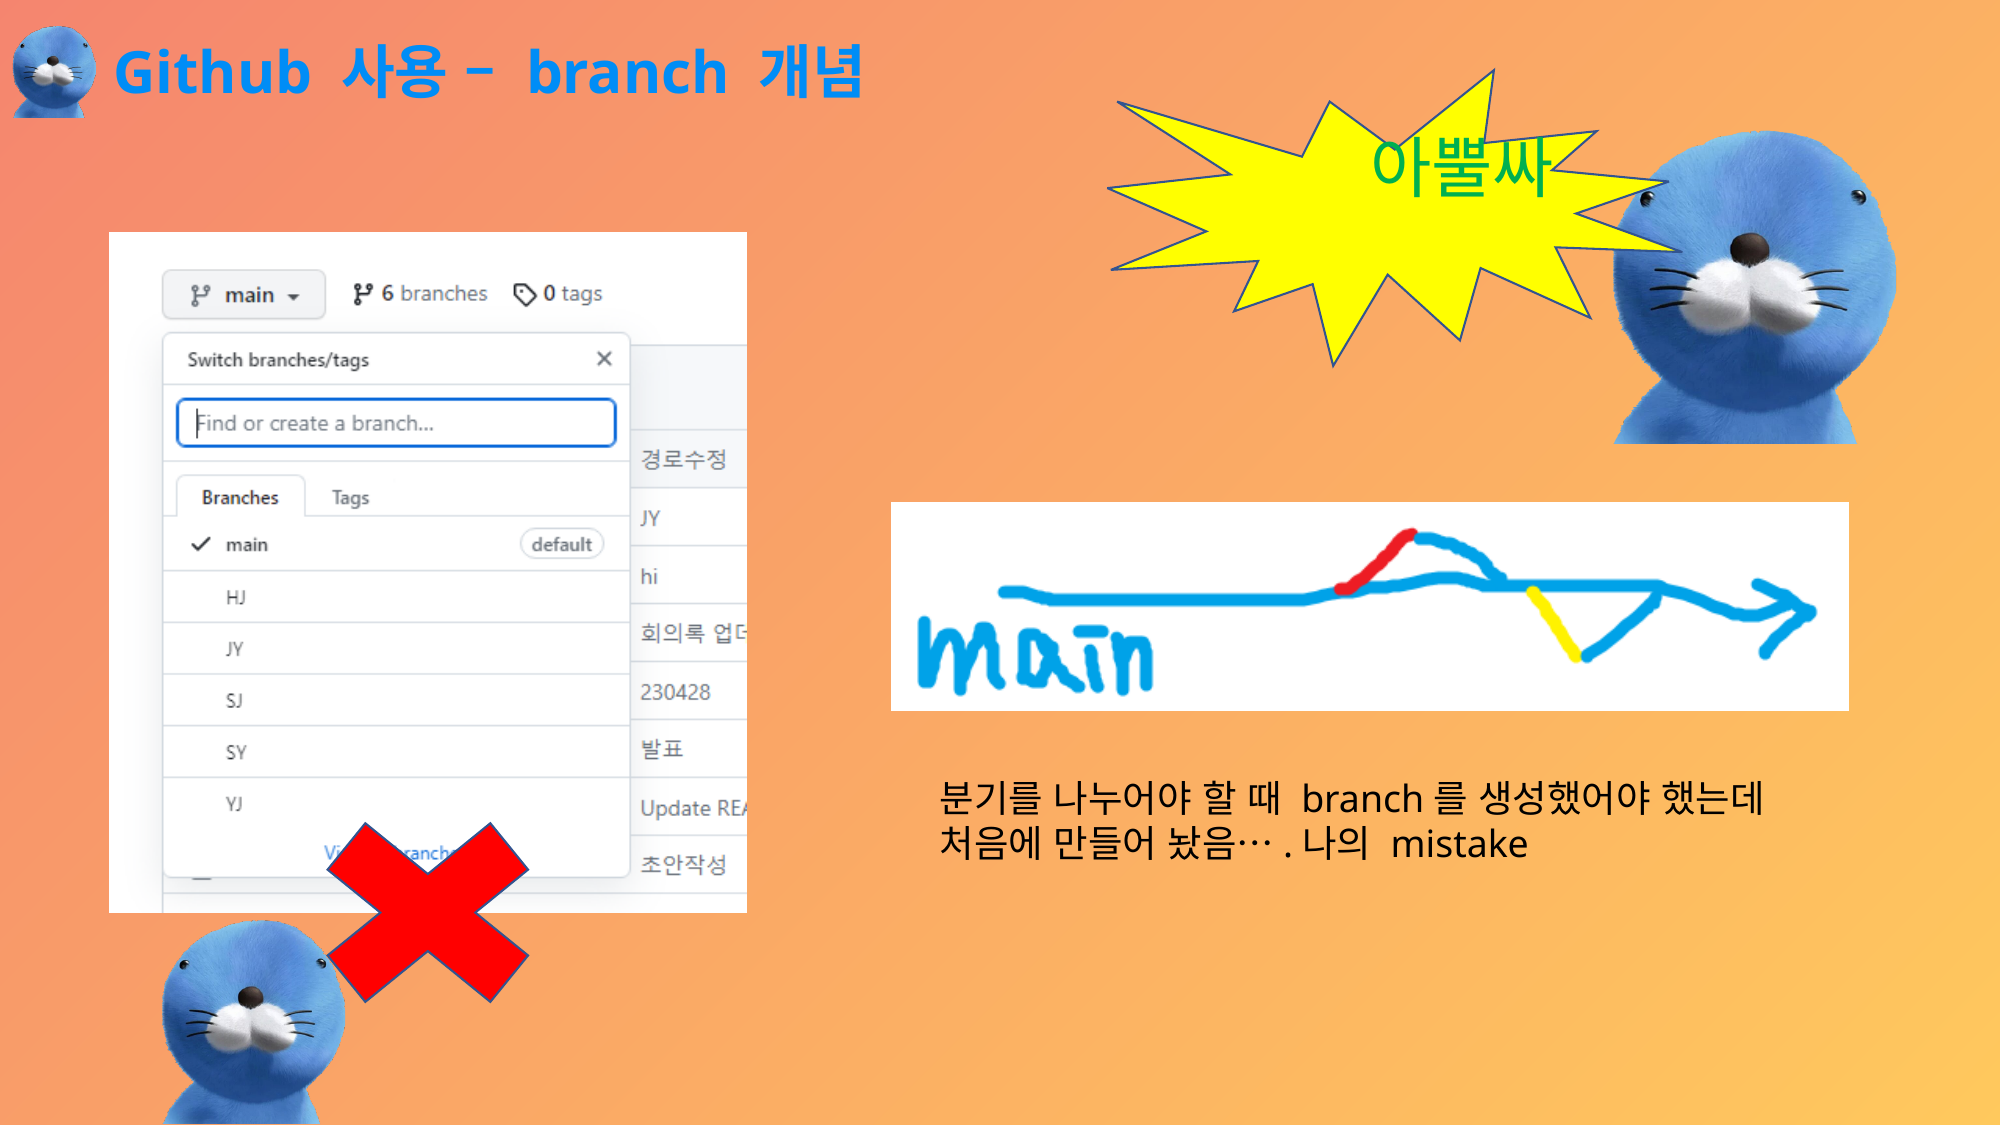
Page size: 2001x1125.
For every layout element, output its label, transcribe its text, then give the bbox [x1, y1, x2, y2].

picture [891, 502, 1849, 711]
picture [109, 232, 747, 1124]
text_box [1106, 100, 1569, 369]
text_box [352, 913, 530, 1004]
text_box [1432, 67, 1496, 118]
picture [1569, 118, 1906, 444]
text_box Github 사용 – branch 개념 [99, 27, 1224, 113]
text_box 아뿔싸 [1355, 118, 1569, 213]
text_box 분기를 나누어야 할 때 branch를 생성했어야 했는데 처음에 만들어 놨음….나의 mistake [924, 767, 1880, 873]
picture [0, 22, 99, 119]
